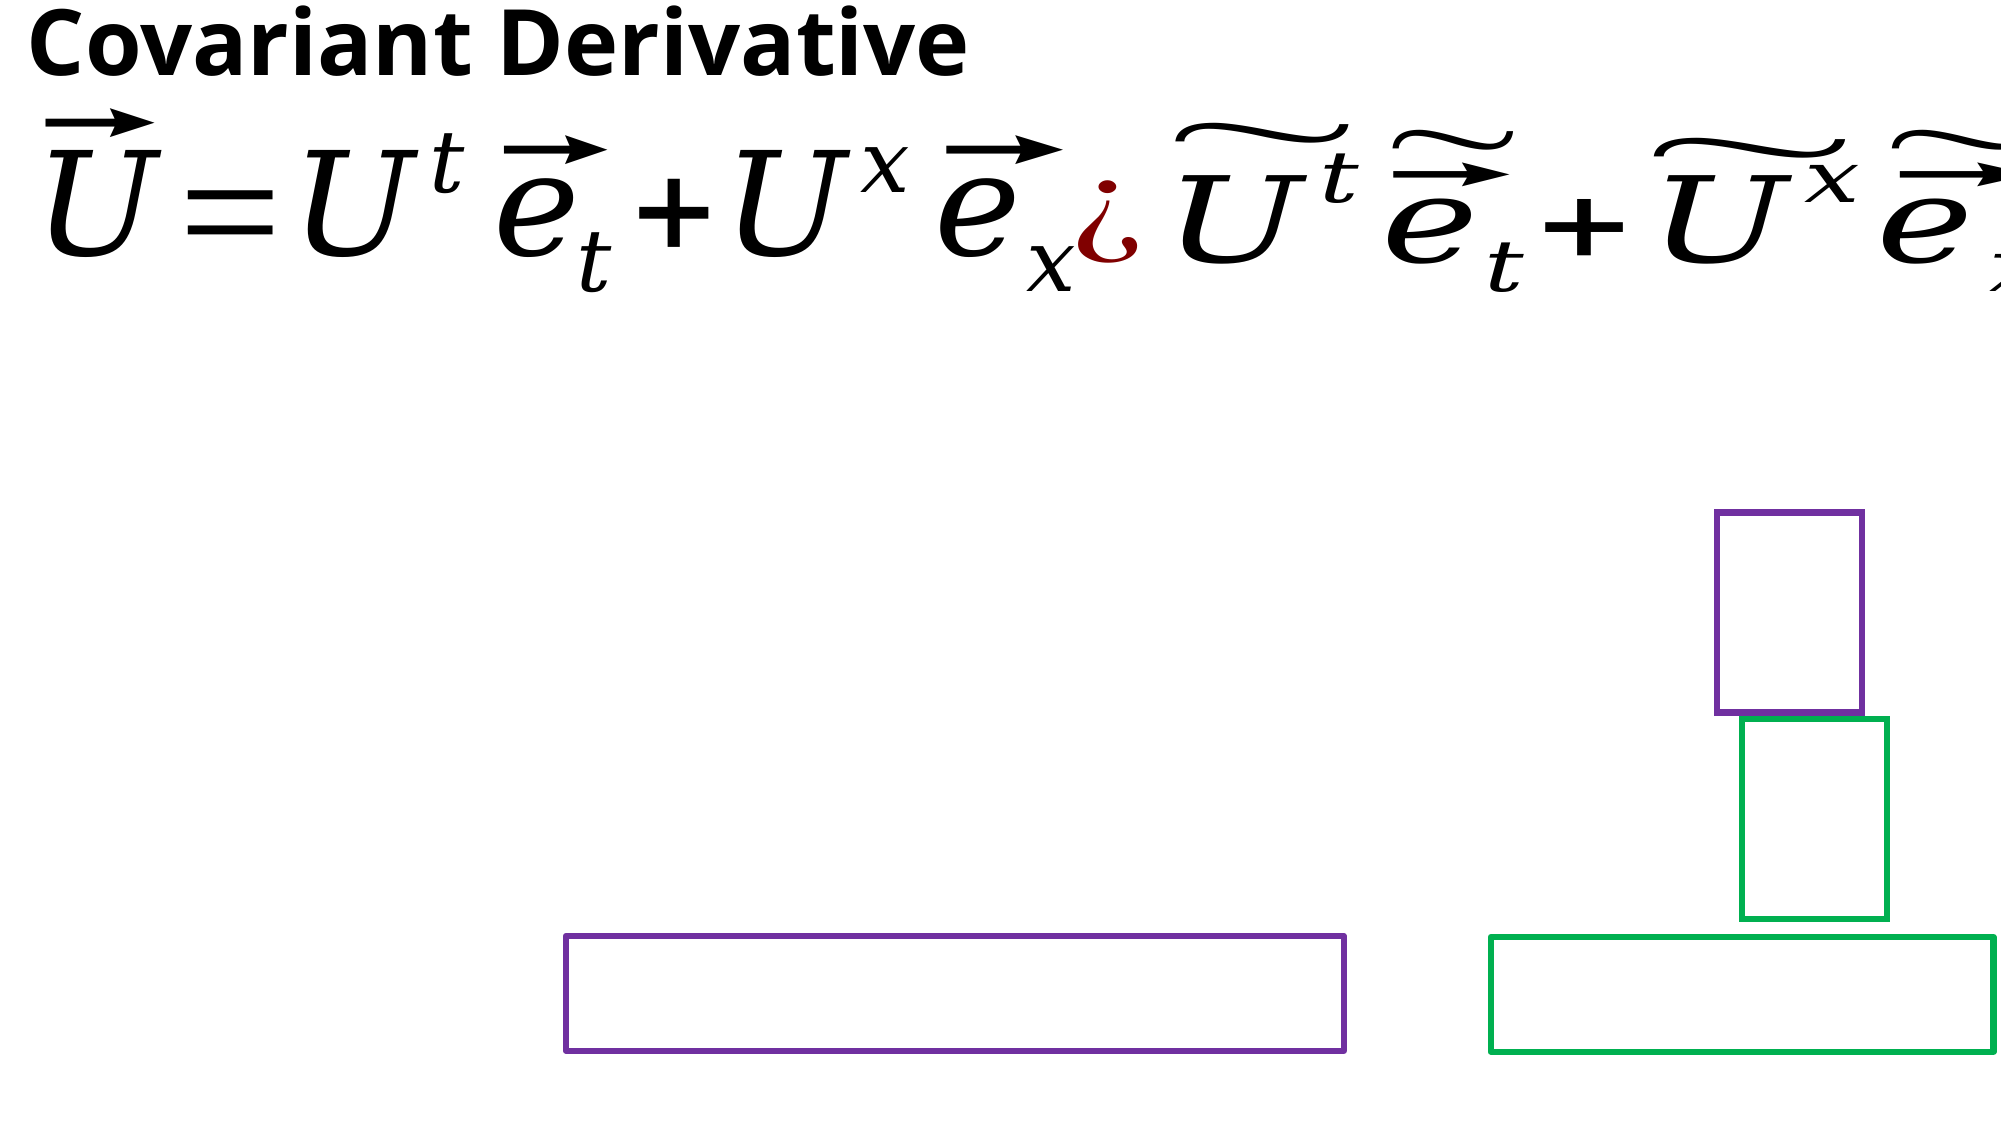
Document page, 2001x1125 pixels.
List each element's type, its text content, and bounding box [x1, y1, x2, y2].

title Covariant Derivative [11, 0, 1165, 108]
text_box [1716, 511, 1863, 713]
text_box [1741, 718, 1888, 920]
